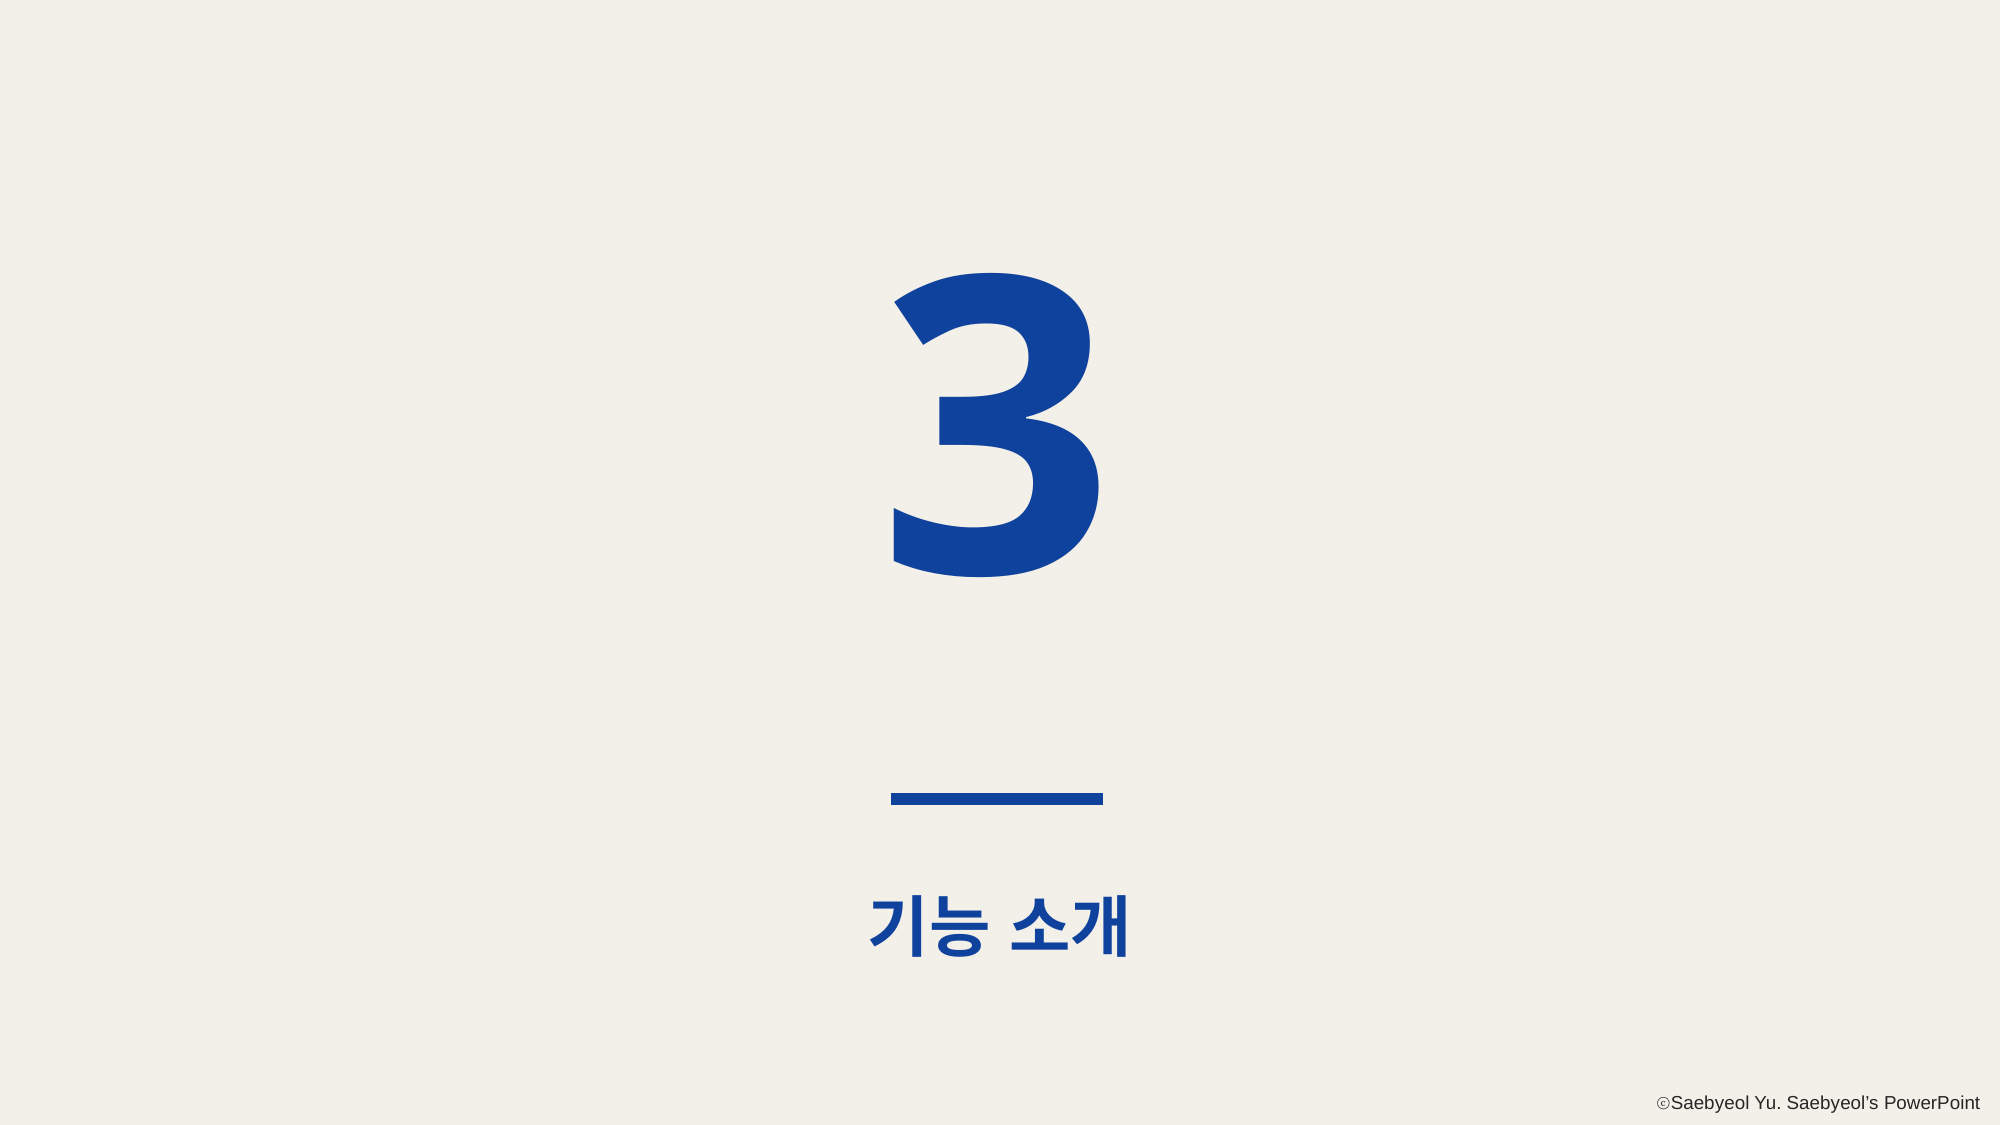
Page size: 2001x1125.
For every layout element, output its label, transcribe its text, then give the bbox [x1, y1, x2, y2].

text_box 3 [863, 151, 1131, 664]
text_box 기능 소개 [581, 877, 1419, 973]
